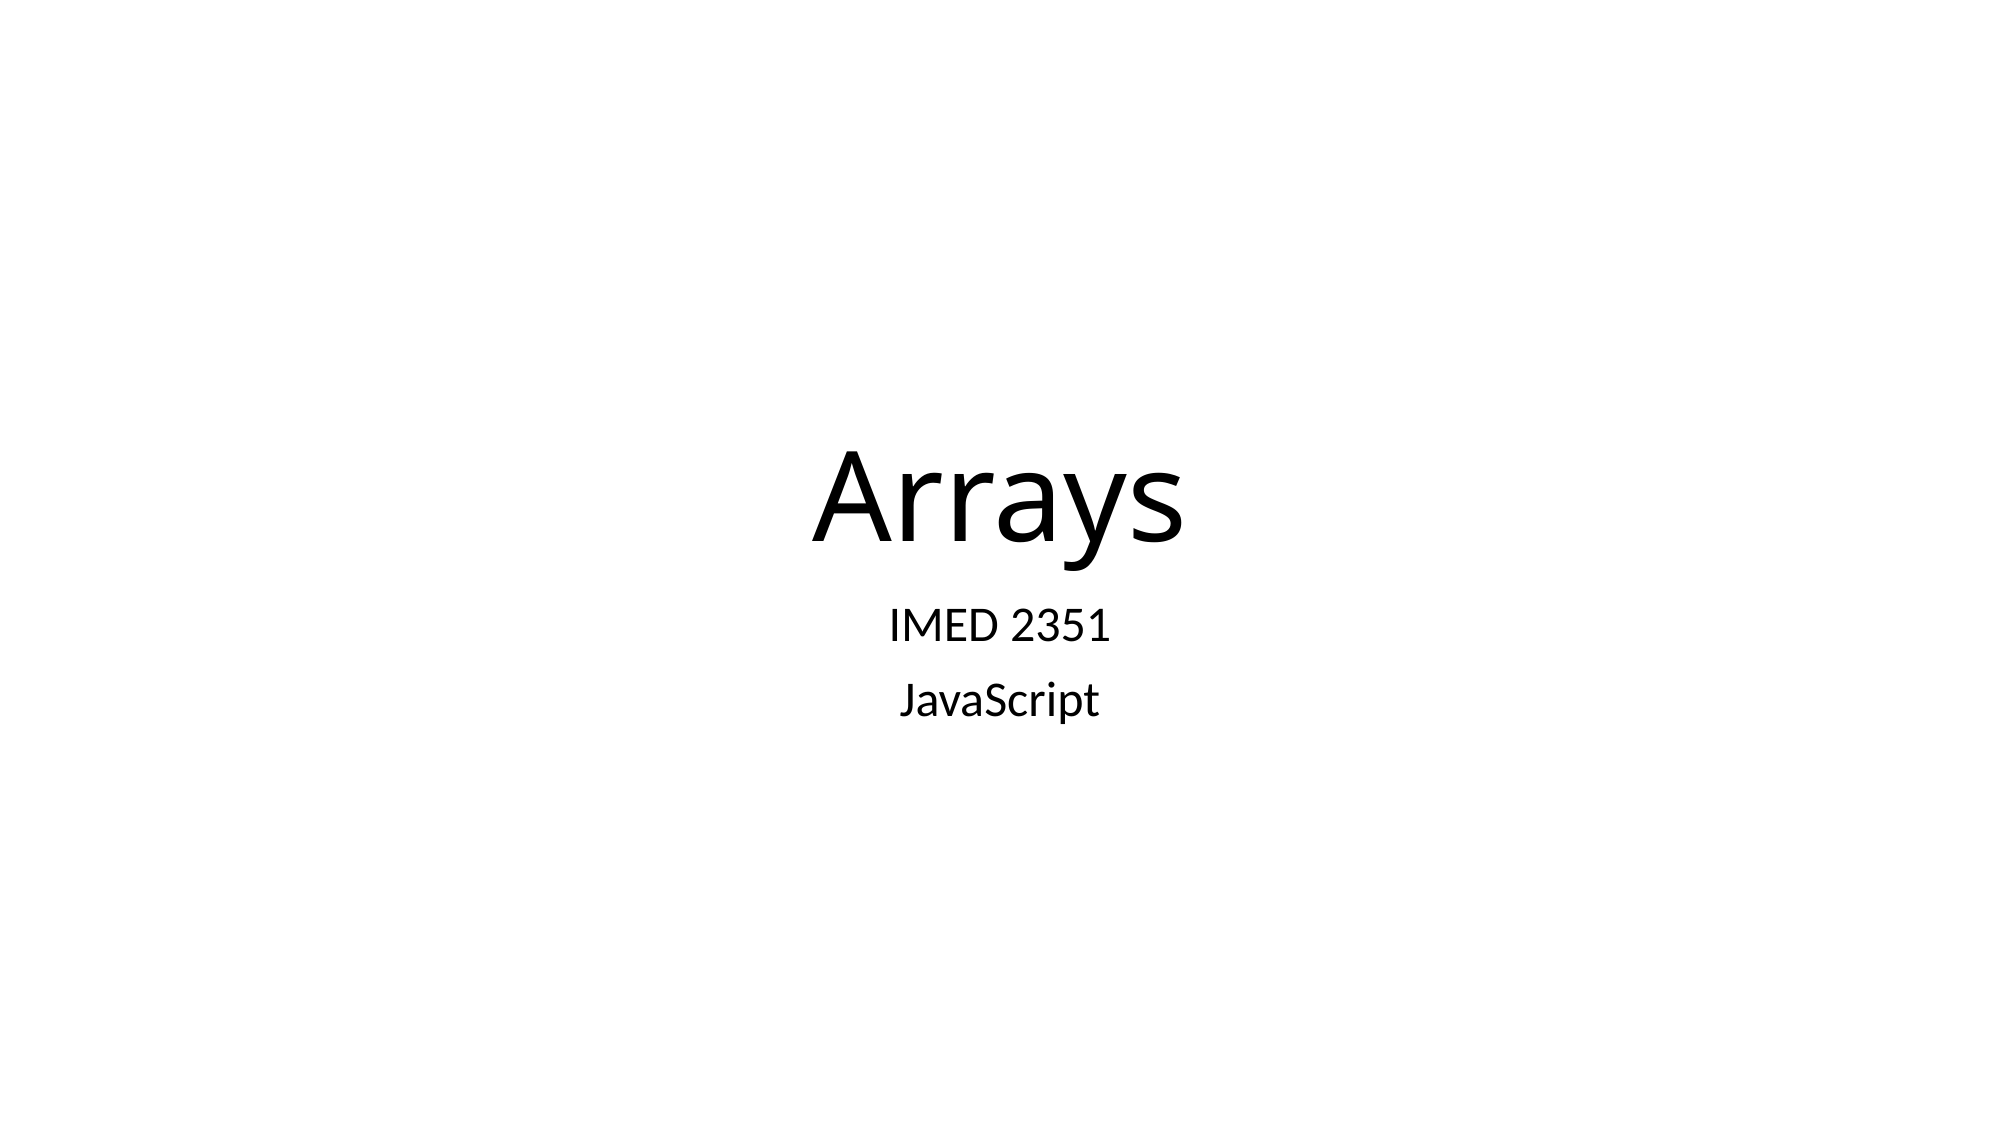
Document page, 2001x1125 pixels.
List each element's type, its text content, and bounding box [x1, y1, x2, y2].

subtitle IMED 2351 JavaScript [249, 590, 1750, 863]
title Arrays [249, 184, 1750, 576]
